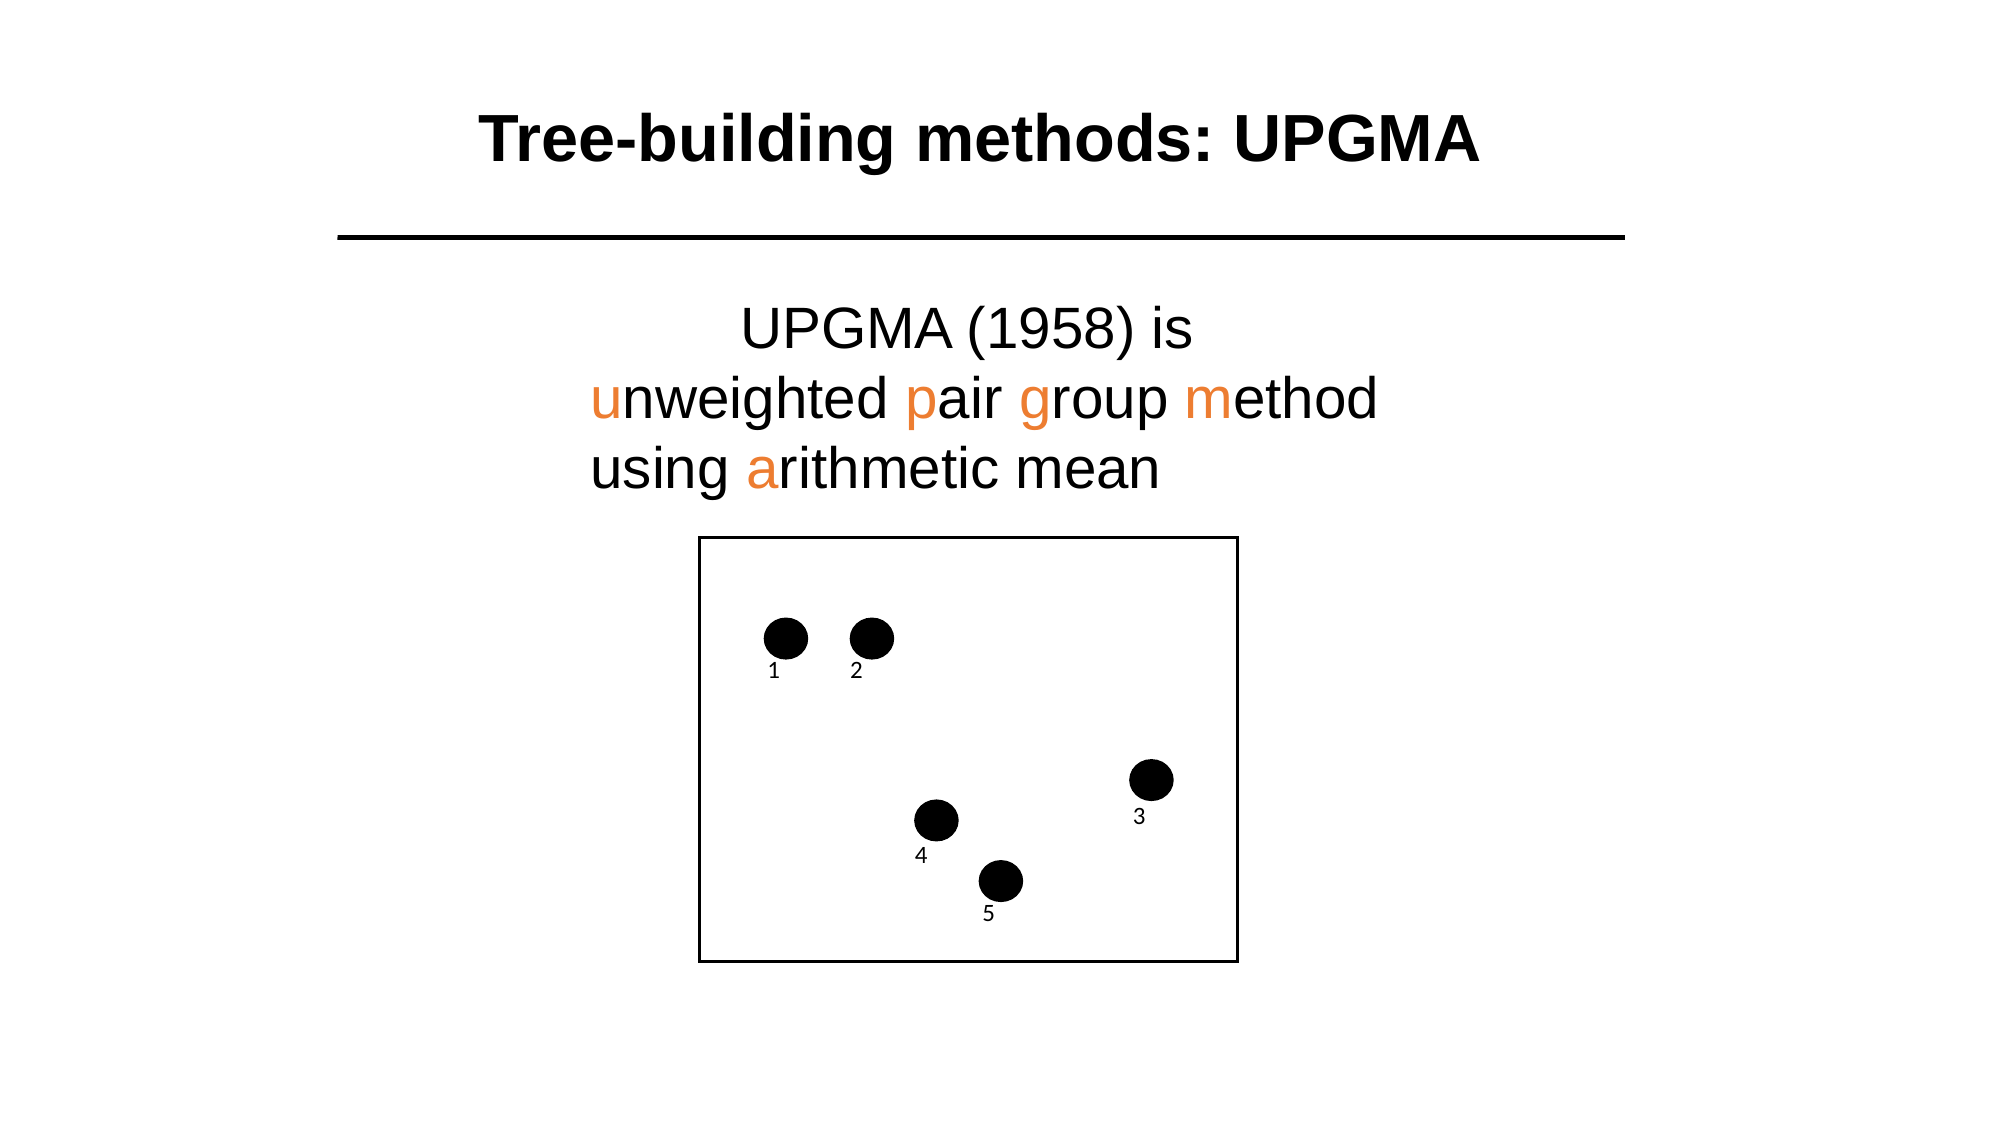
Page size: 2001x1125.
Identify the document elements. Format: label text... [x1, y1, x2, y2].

text_box UPGMA (1958) is unweighted pair group method using arithmetic mean [575, 283, 1395, 508]
text_box Tree-building methods: UPGMA [463, 87, 1498, 183]
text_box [699, 537, 1238, 962]
